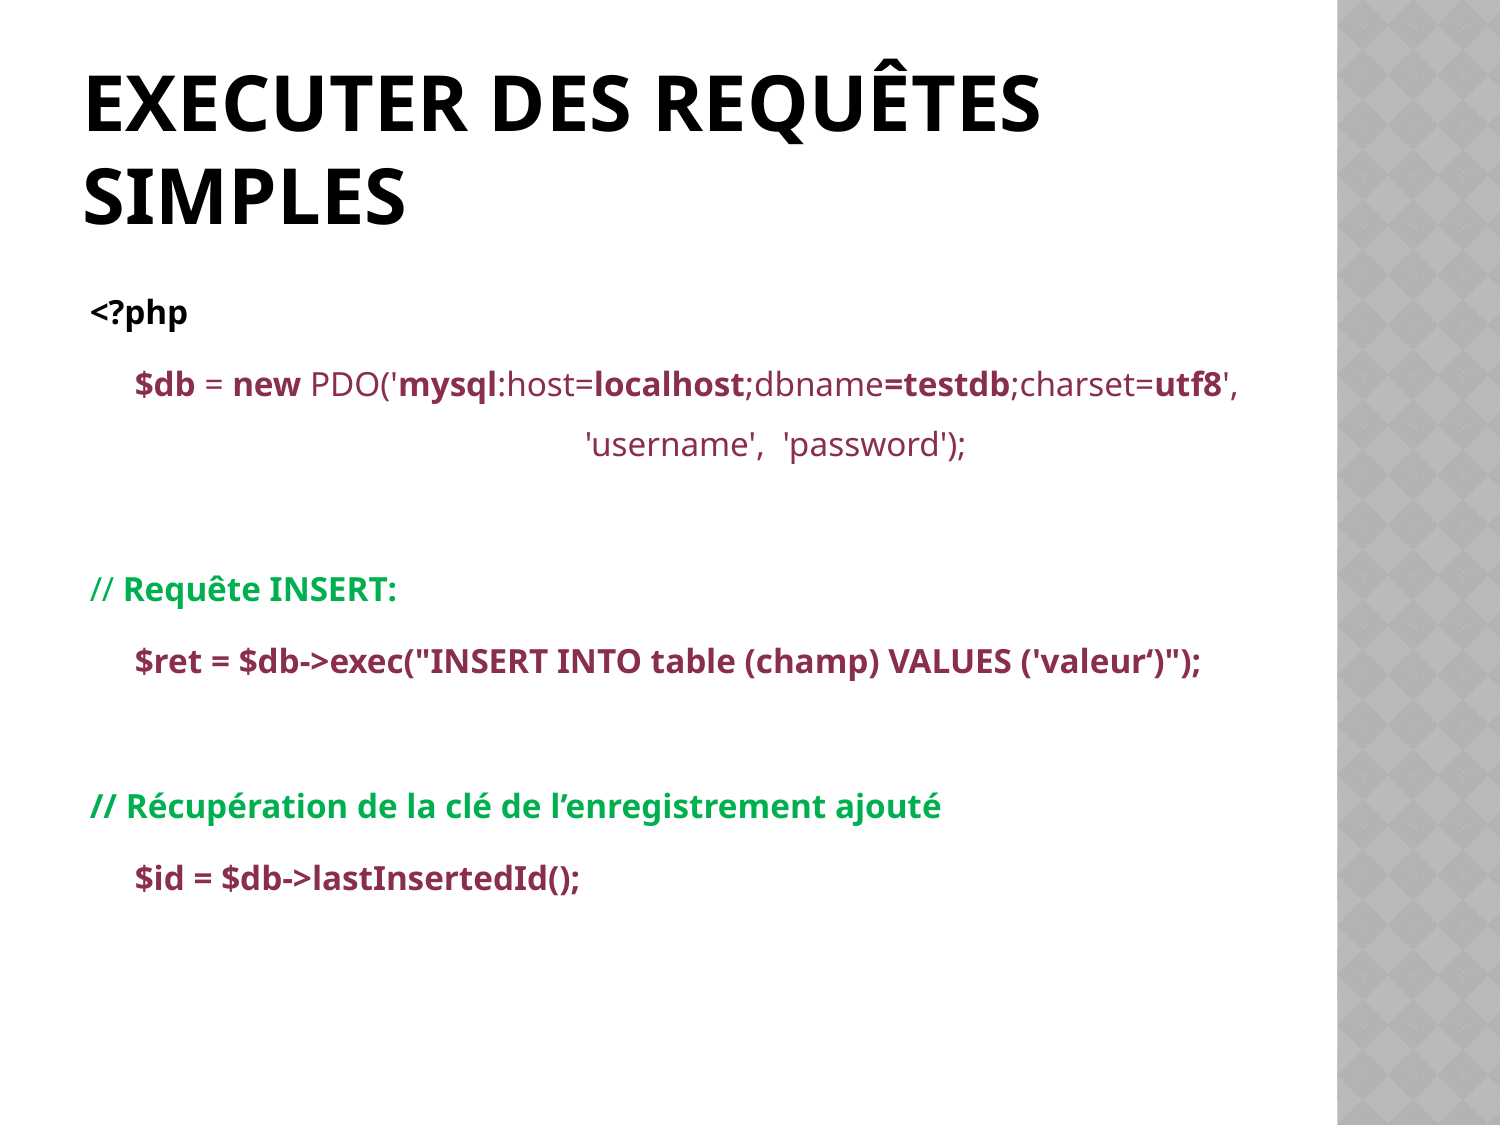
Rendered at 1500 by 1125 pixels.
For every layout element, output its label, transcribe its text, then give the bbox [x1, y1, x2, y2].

title Executer des requêtes simples [75, 52, 1263, 240]
list <?php $db = new PDO('mysql:host=localhost;dbname=testdb;charset=utf8', 'username', 'password'); // Requête INSERT: $ret = $db->exec("INSERT INTO table (champ) VALUES ('valeur‘)"); // Récupération de la clé de l’enregistrement ajouté $id = $db->lastInsertedId(); [75, 264, 1263, 1059]
